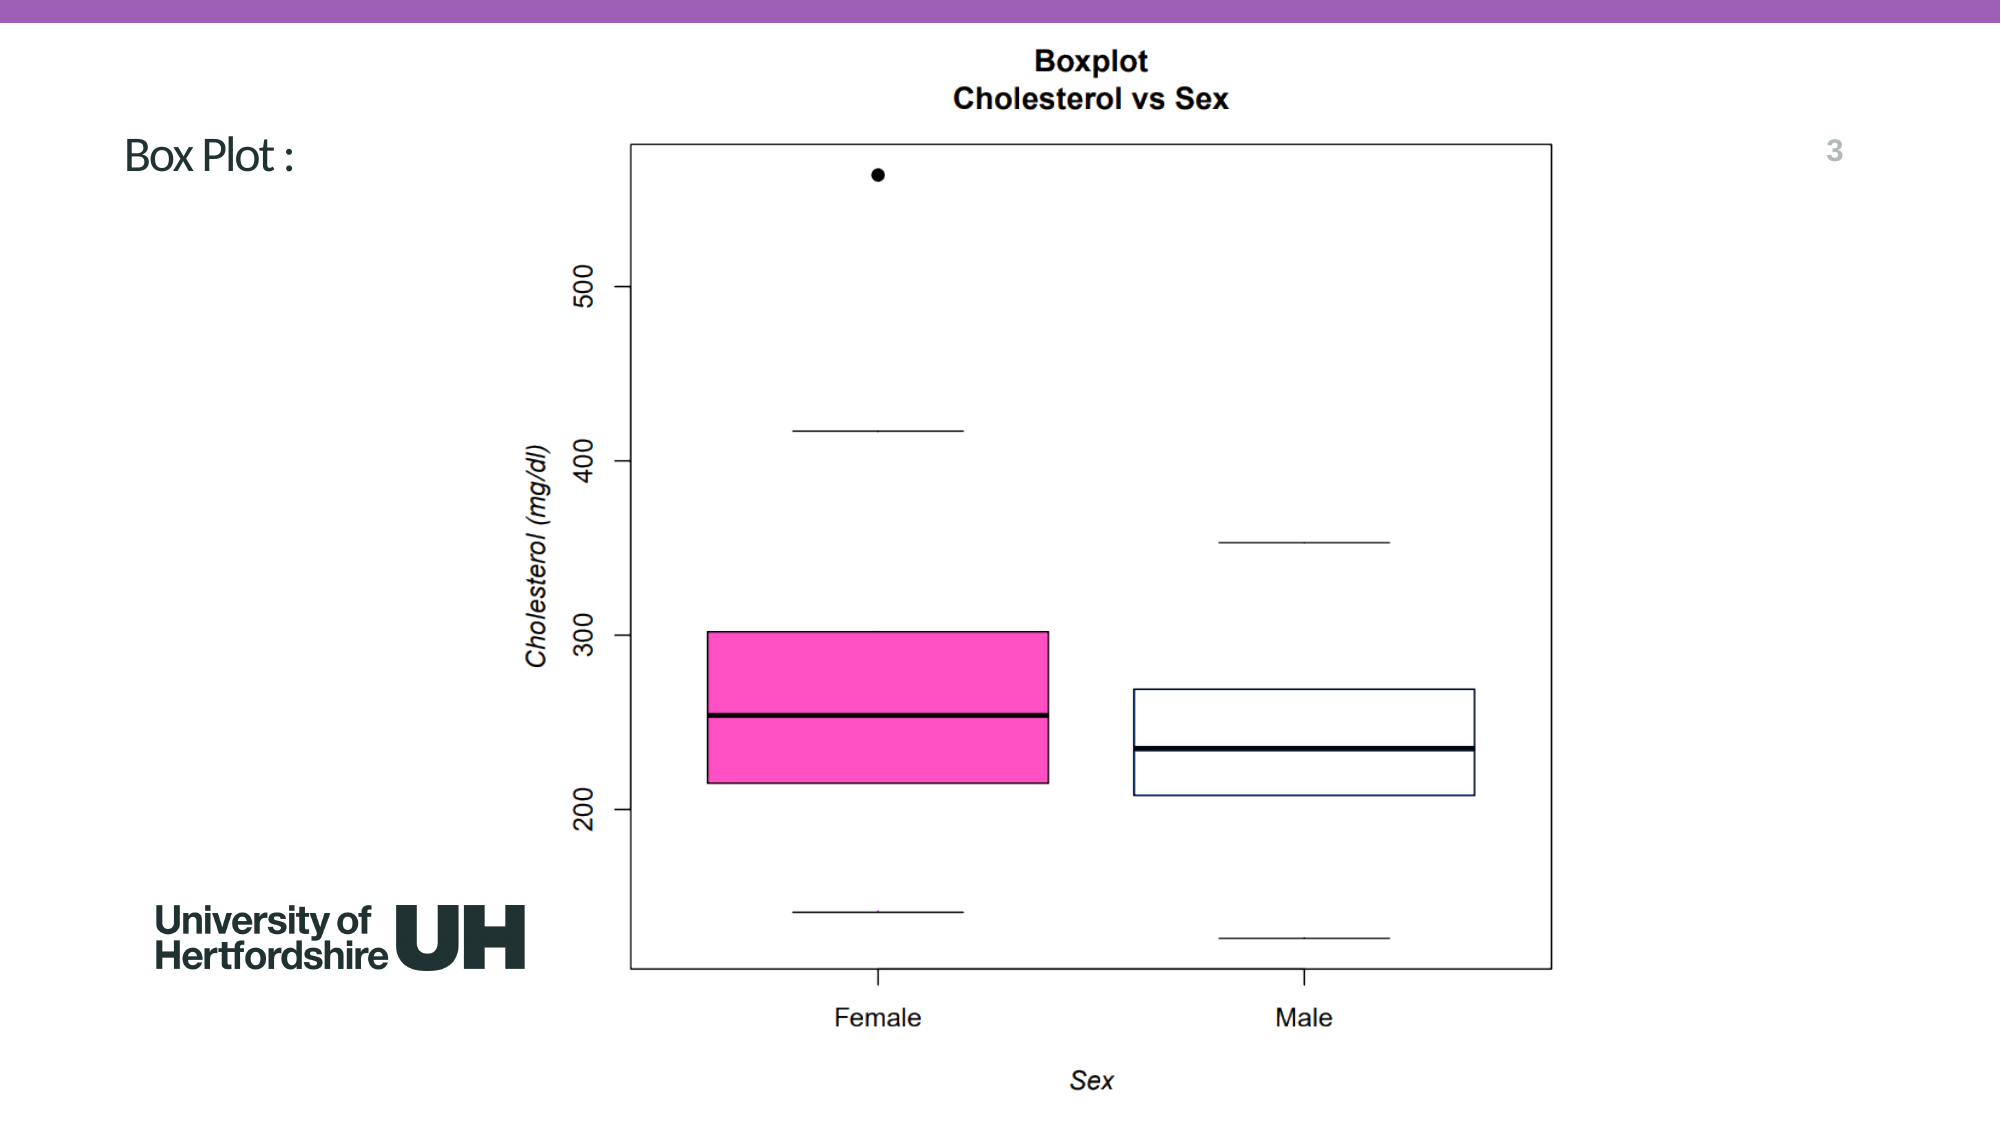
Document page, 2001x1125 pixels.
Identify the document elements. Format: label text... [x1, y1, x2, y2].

subtitle Box Plot : [124, 121, 441, 214]
picture [506, 16, 1580, 1097]
slide_number 3 [1741, 129, 1844, 168]
